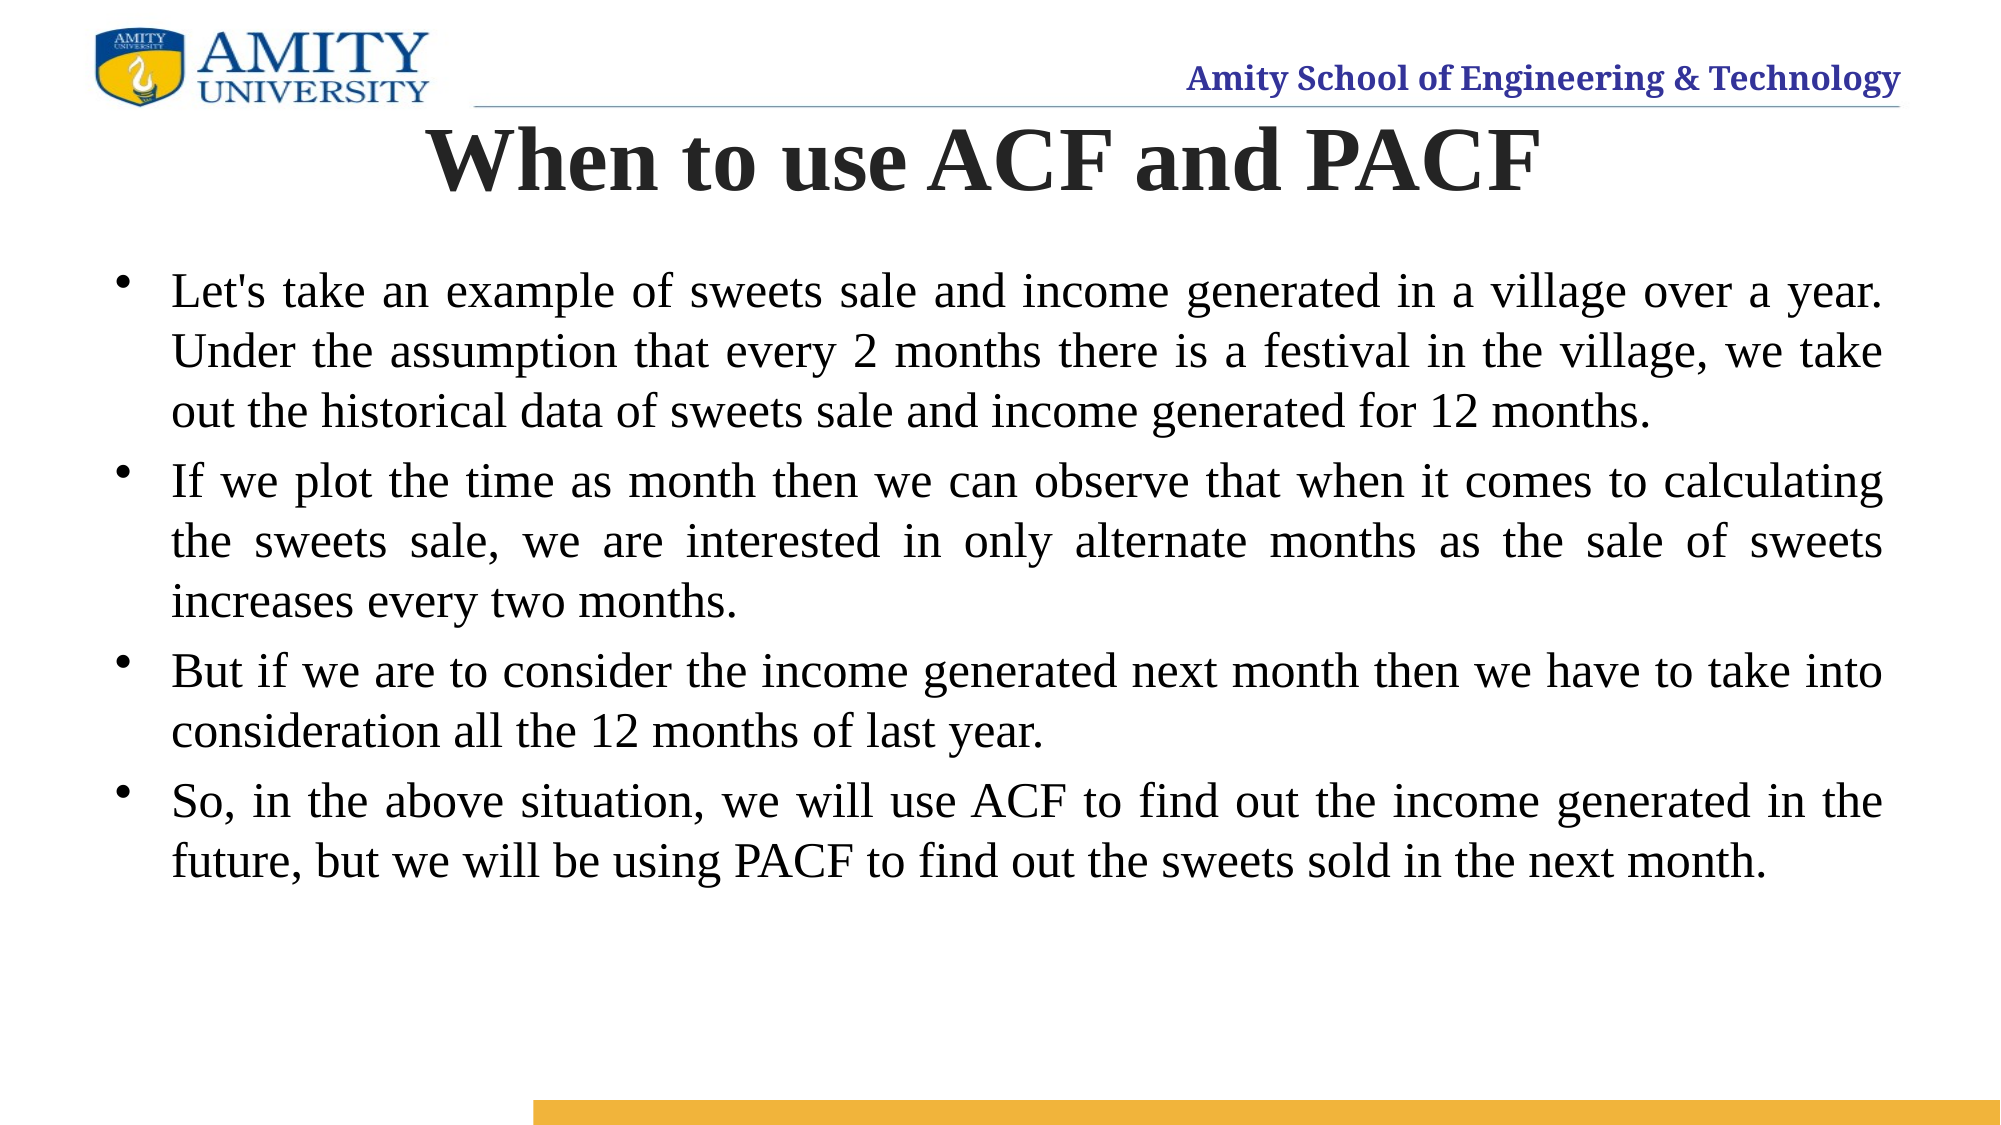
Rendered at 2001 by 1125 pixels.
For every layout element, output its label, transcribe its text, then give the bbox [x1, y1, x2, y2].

picture [1652, 74, 1657, 82]
picture [1510, 74, 1515, 82]
picture [1869, 74, 1874, 82]
title When to use ACF and PACF [84, 91, 1885, 220]
picture [1869, 73, 1889, 95]
picture [0, 0, 1999, 137]
list Let's take an example of sweets sale and income generated in a village over a year. Under the assumption that every 2 months there is a festival in the village, we take out the historical data of sweets sale and income generated for 12 months. If we plot the time as month then we can observe that when it comes to calculating the sweets sale, we are interested in only alternate months as the sale of sweets increases every two months. But if we are to consider the income generated next month then we have to take into consideration all the 12 months of last year. So, in the above situation, we will use ACF to find out the income generated in the future, but we will be using PACF to find out the sweets sold in the next month. [99, 250, 1900, 1005]
